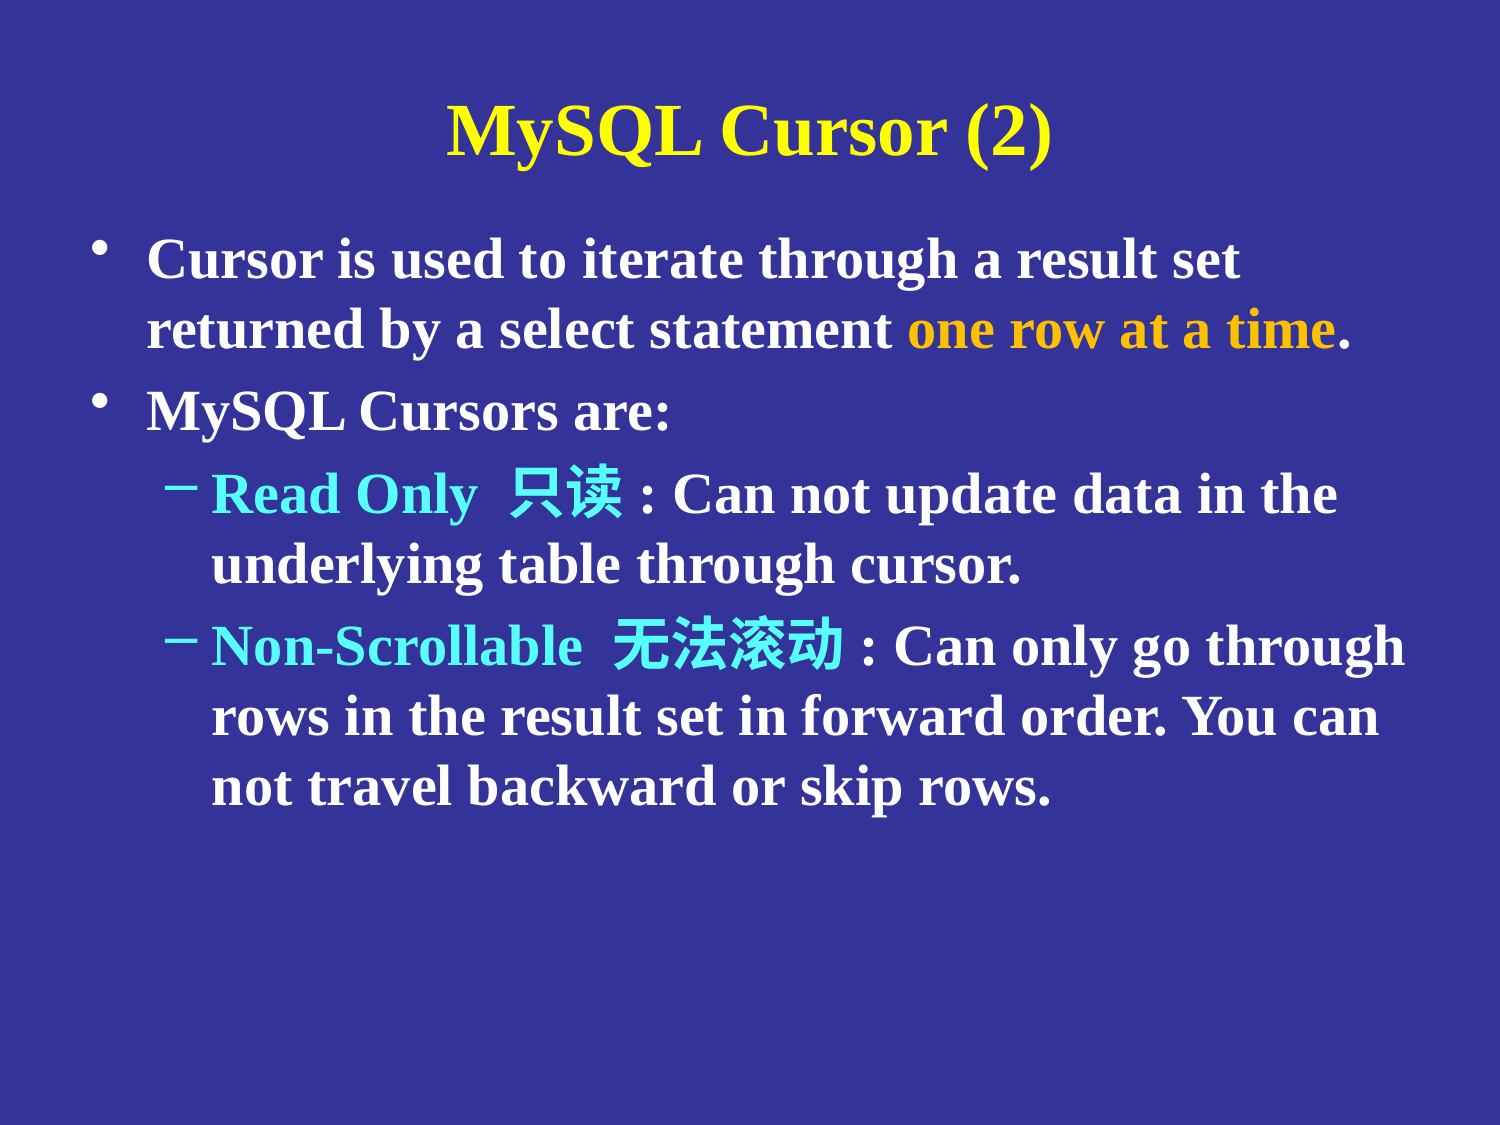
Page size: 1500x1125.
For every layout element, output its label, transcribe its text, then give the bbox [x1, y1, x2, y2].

title MySQL Cursor (2) [112, 49, 1388, 201]
list Cursor is used to iterate through a result set returned by a select statement one row at a time. MySQL Cursors are: Read Only 只读: Can not update data in the underlying table through cursor. Non-Scrollable 无法滚动: Can only go through rows in the result set in forward order. You can not travel backward or skip rows. [74, 212, 1426, 1038]
